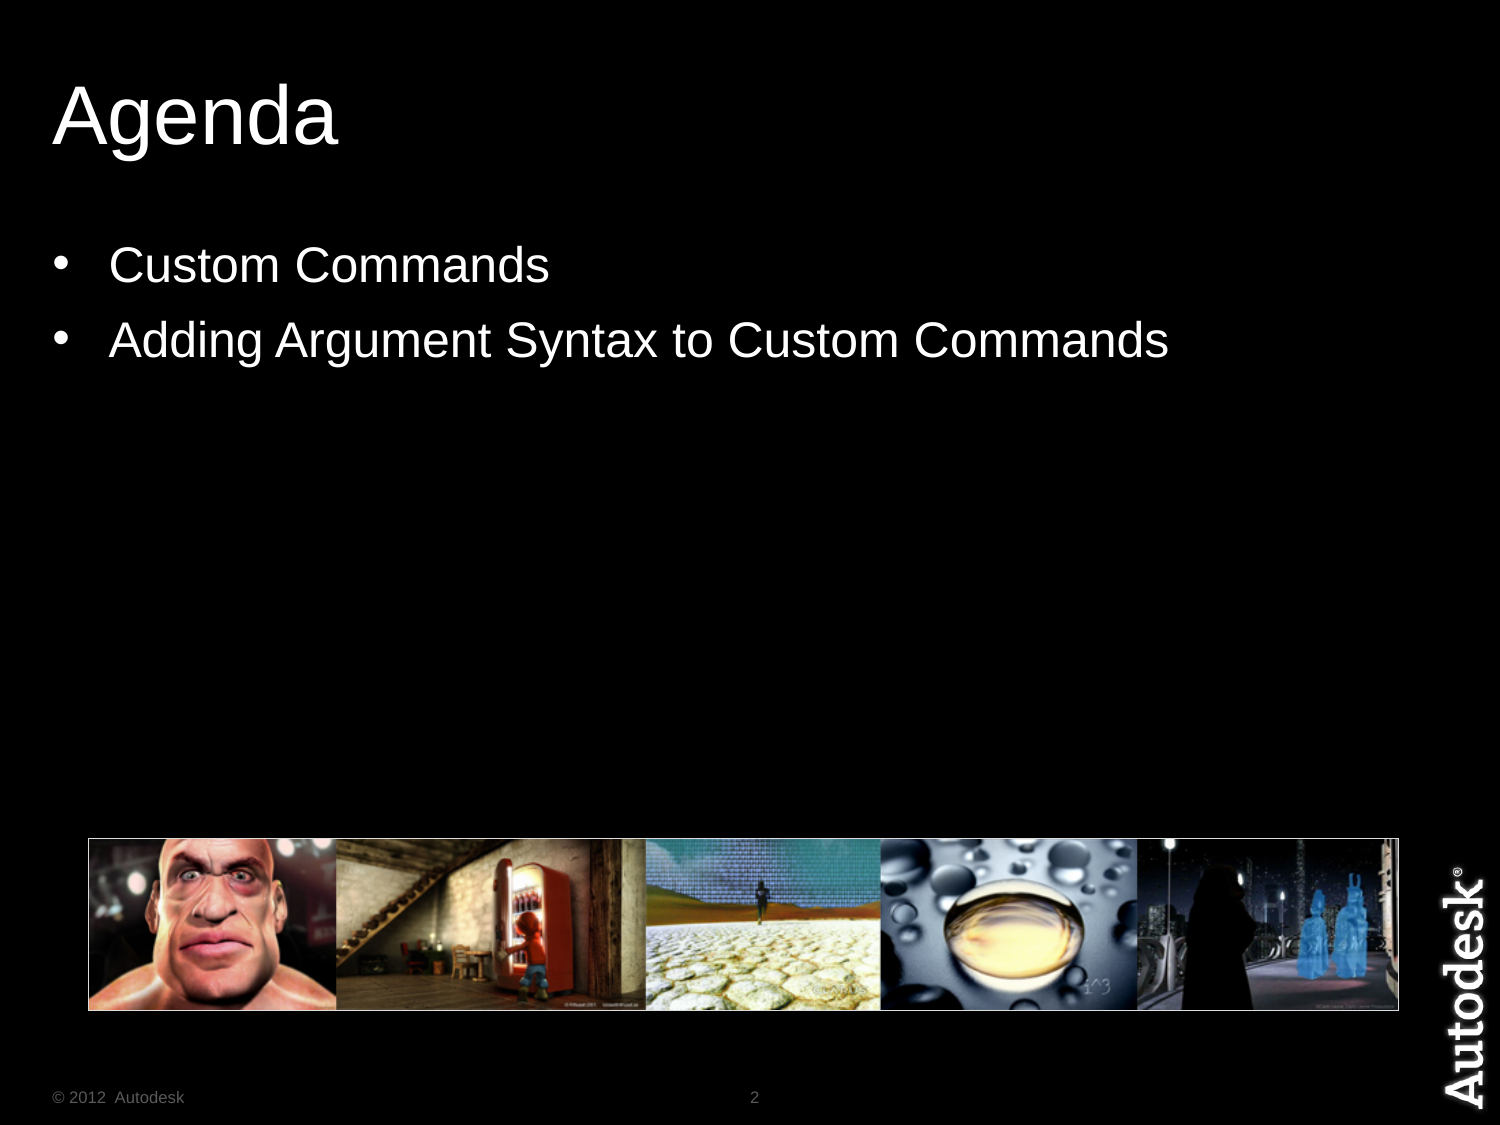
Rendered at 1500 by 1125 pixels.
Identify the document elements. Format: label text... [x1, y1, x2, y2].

title Agenda [52, 22, 1401, 211]
list Custom Commands Adding Argument Syntax to Custom Commands [52, 231, 1401, 1073]
picture [88, 838, 1399, 1011]
picture [1402, 0, 1500, 1125]
